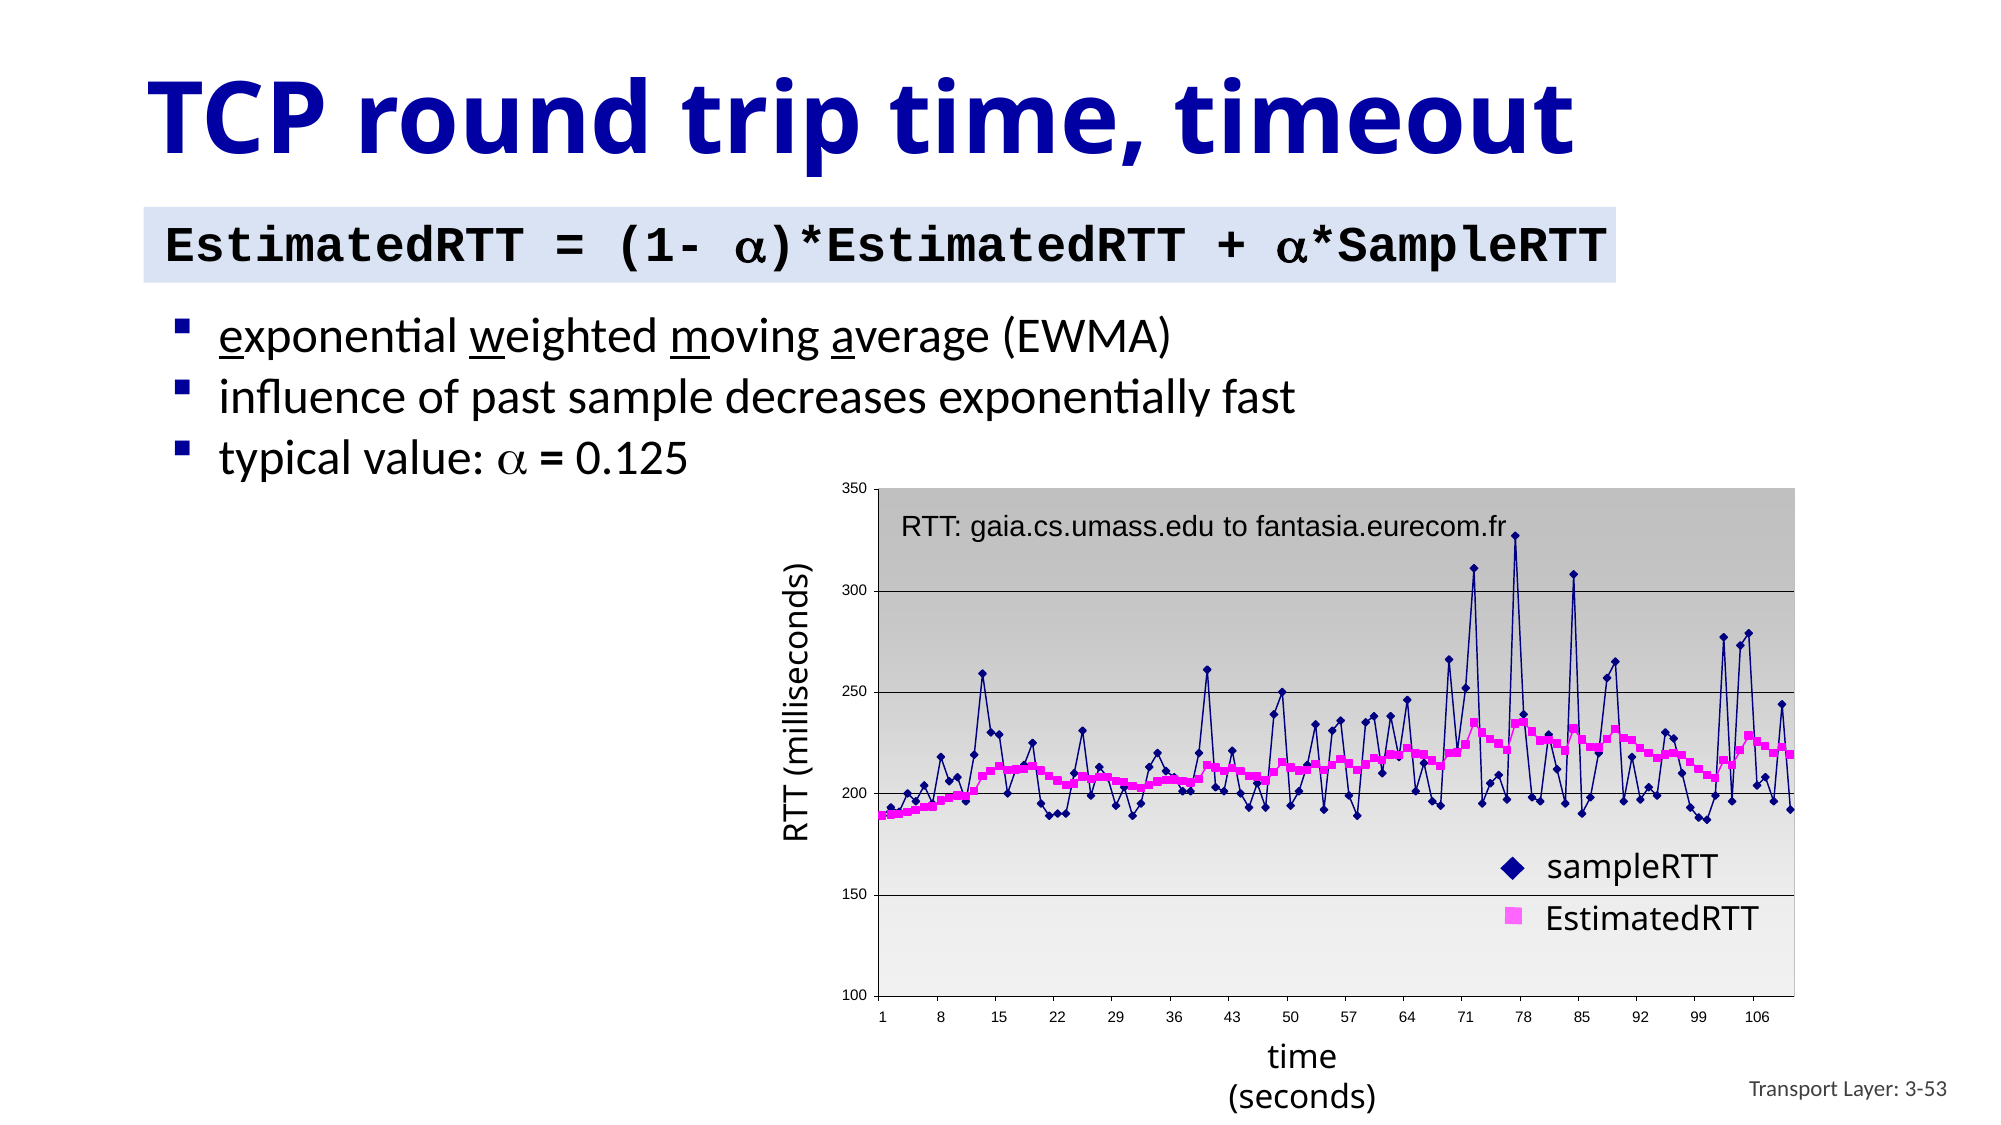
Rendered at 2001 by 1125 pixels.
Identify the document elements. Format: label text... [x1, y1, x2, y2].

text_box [766, 400, 1825, 1105]
title TCP round trip time, timeout [131, 47, 2000, 195]
text_box [143, 206, 1617, 284]
slide_number Transport Layer: 3-53 [1512, 1056, 1963, 1117]
text_box EstimatedRTT = (1- )*EstimatedRTT + *SampleRTT [149, 204, 1623, 280]
text_box exponential weighted moving average (EWMA) influence of past sample decreases exponentially fast typical value:  = 0.125 [156, 304, 1316, 539]
